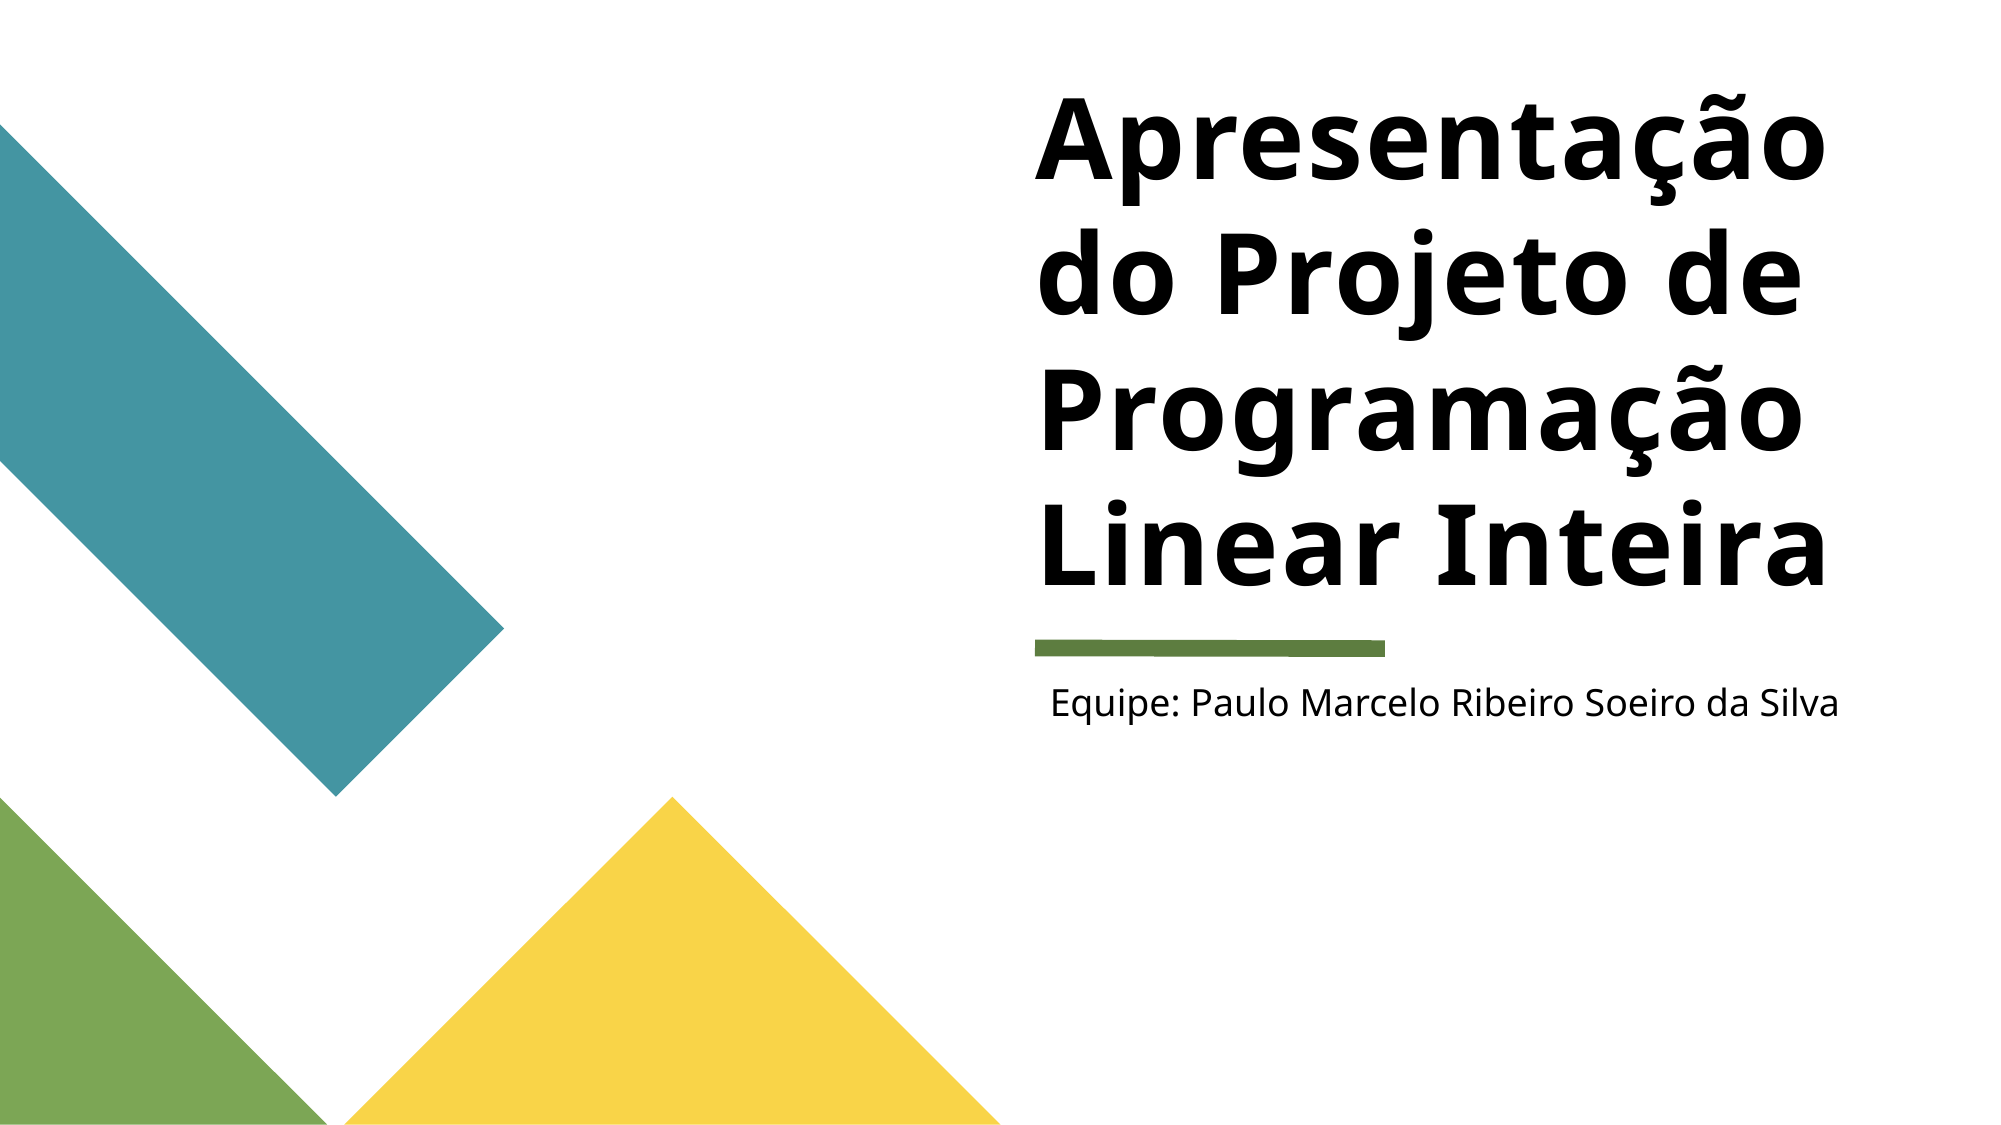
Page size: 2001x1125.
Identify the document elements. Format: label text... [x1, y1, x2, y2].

title Apresentação do Projeto de Programação Linear Inteira [1035, 67, 1936, 608]
text_box Equipe: Paulo Marcelo Ribeiro Soeiro da Silva [1035, 671, 2000, 732]
